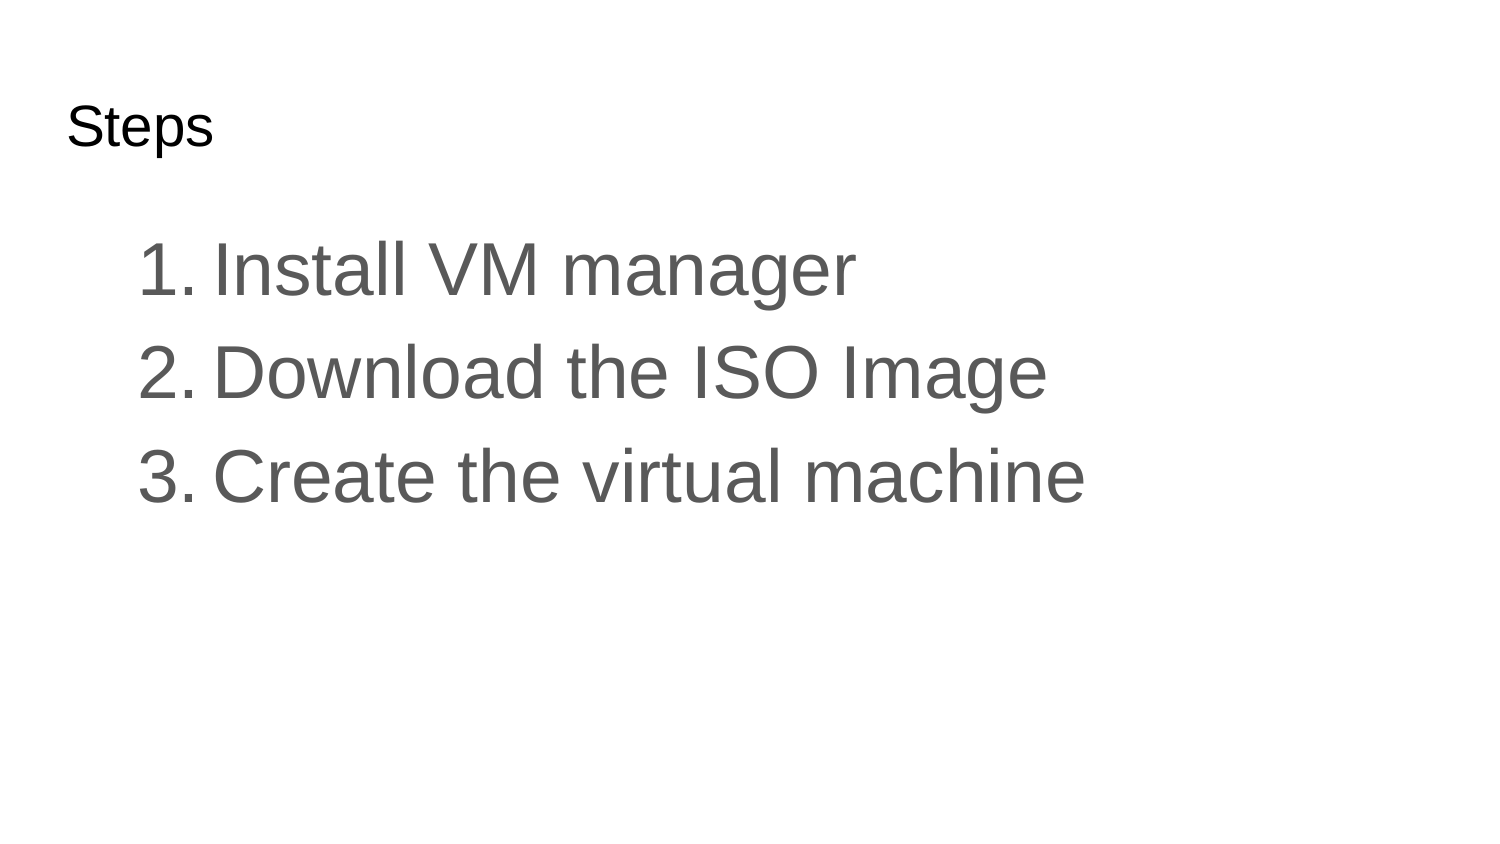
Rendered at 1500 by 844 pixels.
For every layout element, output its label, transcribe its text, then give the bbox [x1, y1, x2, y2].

title Steps [51, 72, 1449, 167]
list Install VM manager Download the ISO Image Create the virtual machine [122, 191, 1166, 753]
